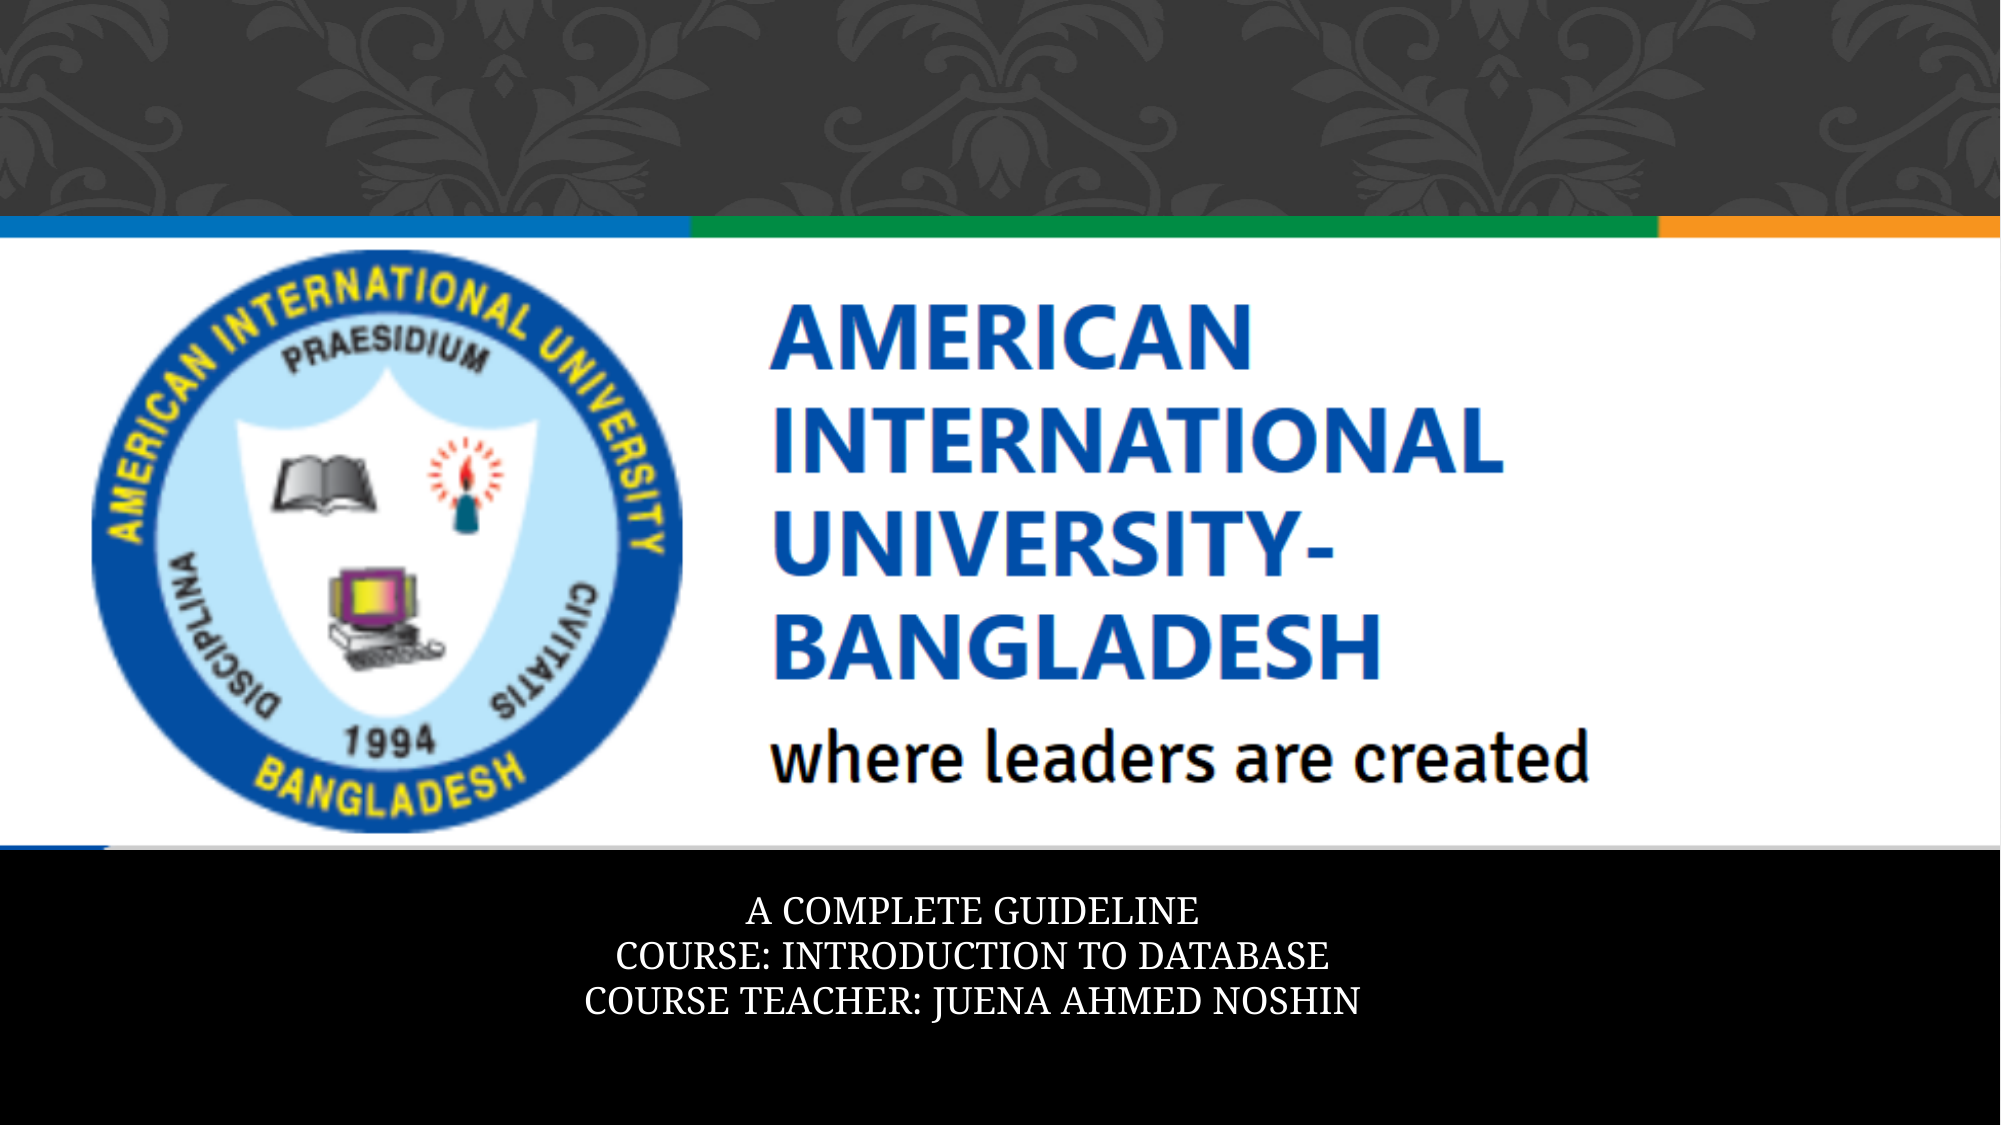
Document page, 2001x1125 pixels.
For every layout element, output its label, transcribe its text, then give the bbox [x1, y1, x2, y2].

text_box A COMPLETE GUIDELINE COURSE: INTRODUCTION TO DATABASE COURSE TEACHER: JUENA AHMED NOSHIN [569, 879, 1377, 1029]
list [0, 216, 2000, 850]
